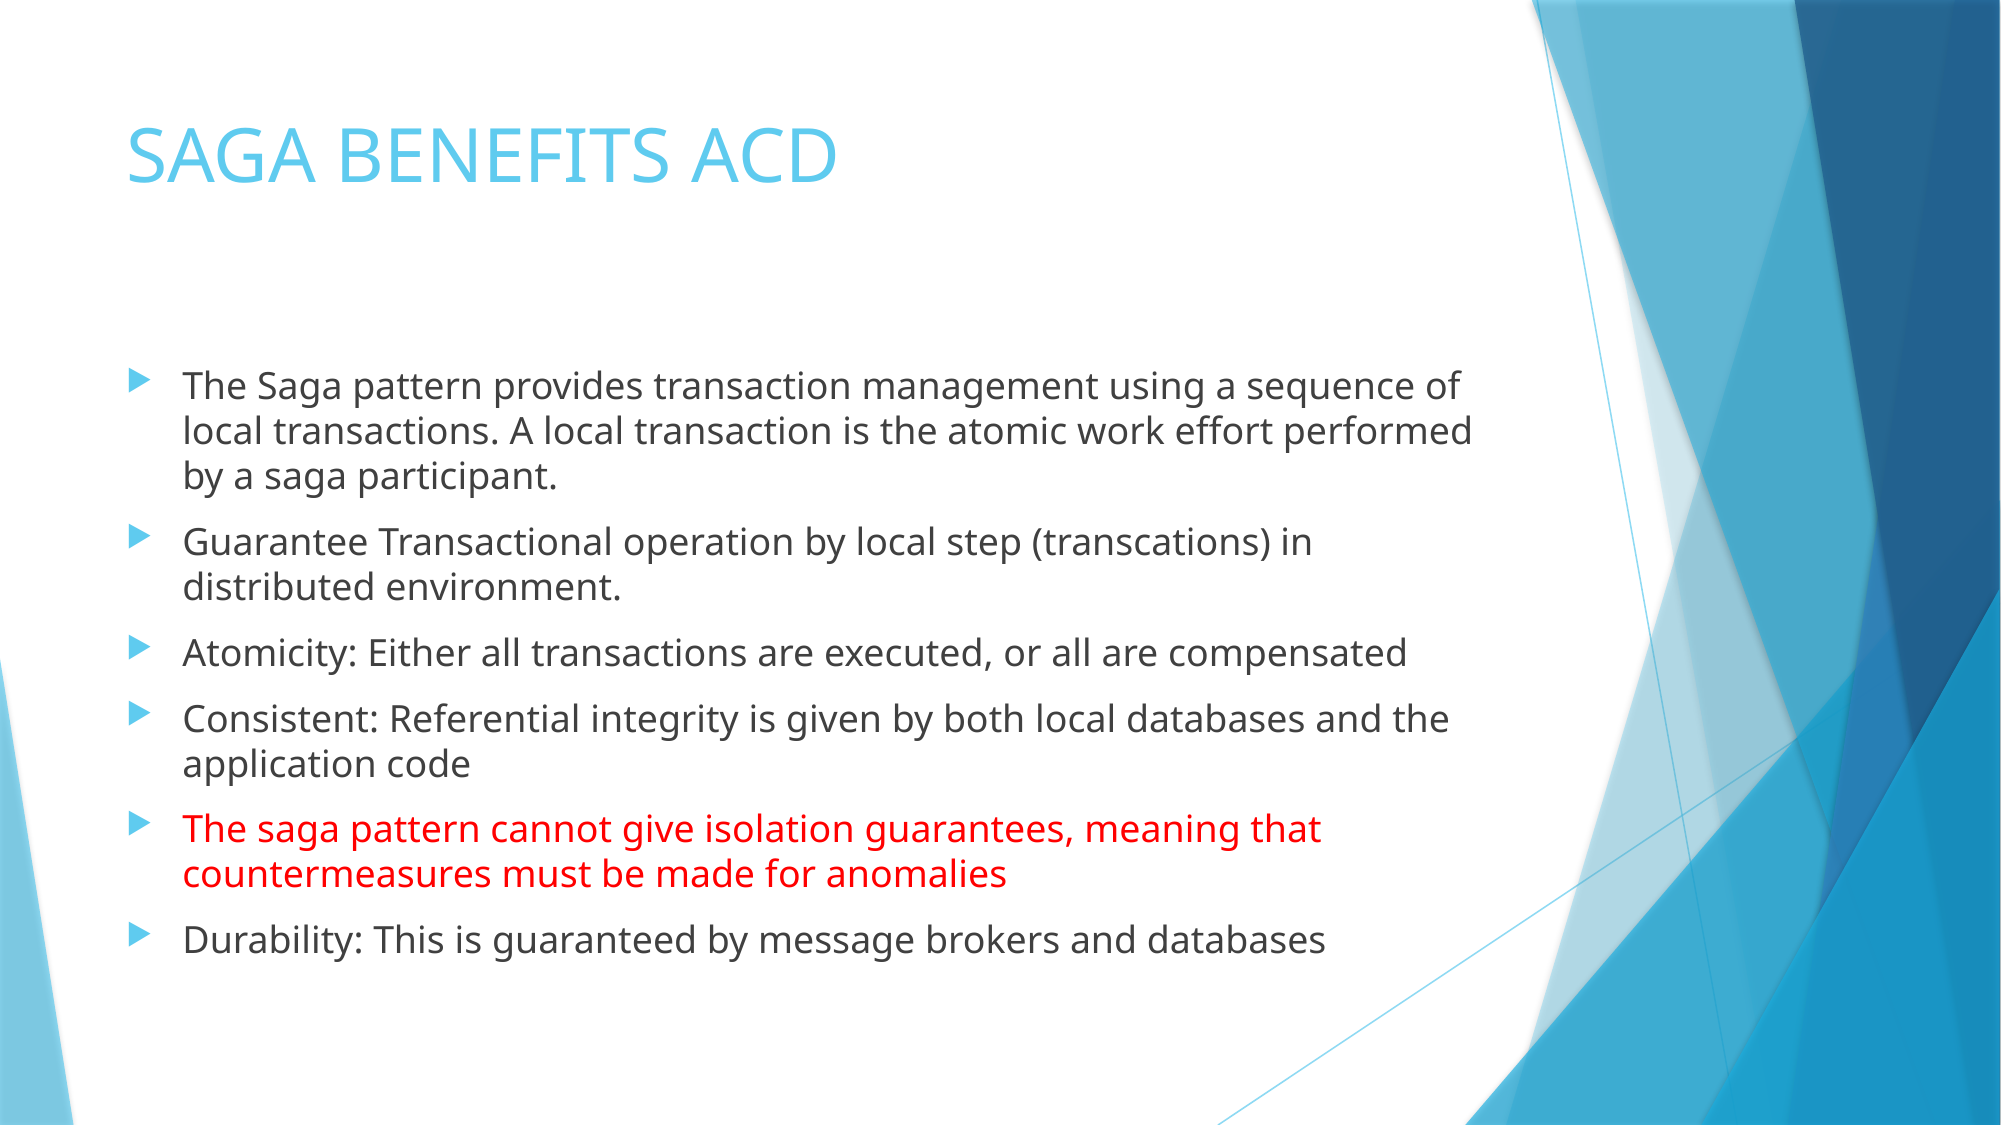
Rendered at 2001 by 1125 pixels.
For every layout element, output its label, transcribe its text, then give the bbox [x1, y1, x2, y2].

title SAGA BENEFITS ACD [111, 99, 1522, 317]
list The Saga pattern provides transaction management using a sequence of local transactions. A local transaction is the atomic work effort performed by a saga participant. Guarantee Transactional operation by local step (transcations) in distributed environment. Atomicity: Either all transactions are executed, or all are compensated Consistent: Referential integrity is given by both local databases and the application code The saga pattern cannot give isolation guarantees, meaning that countermeasures must be made for anomalies Durability: This is guaranteed by message brokers and databases [111, 354, 1522, 992]
